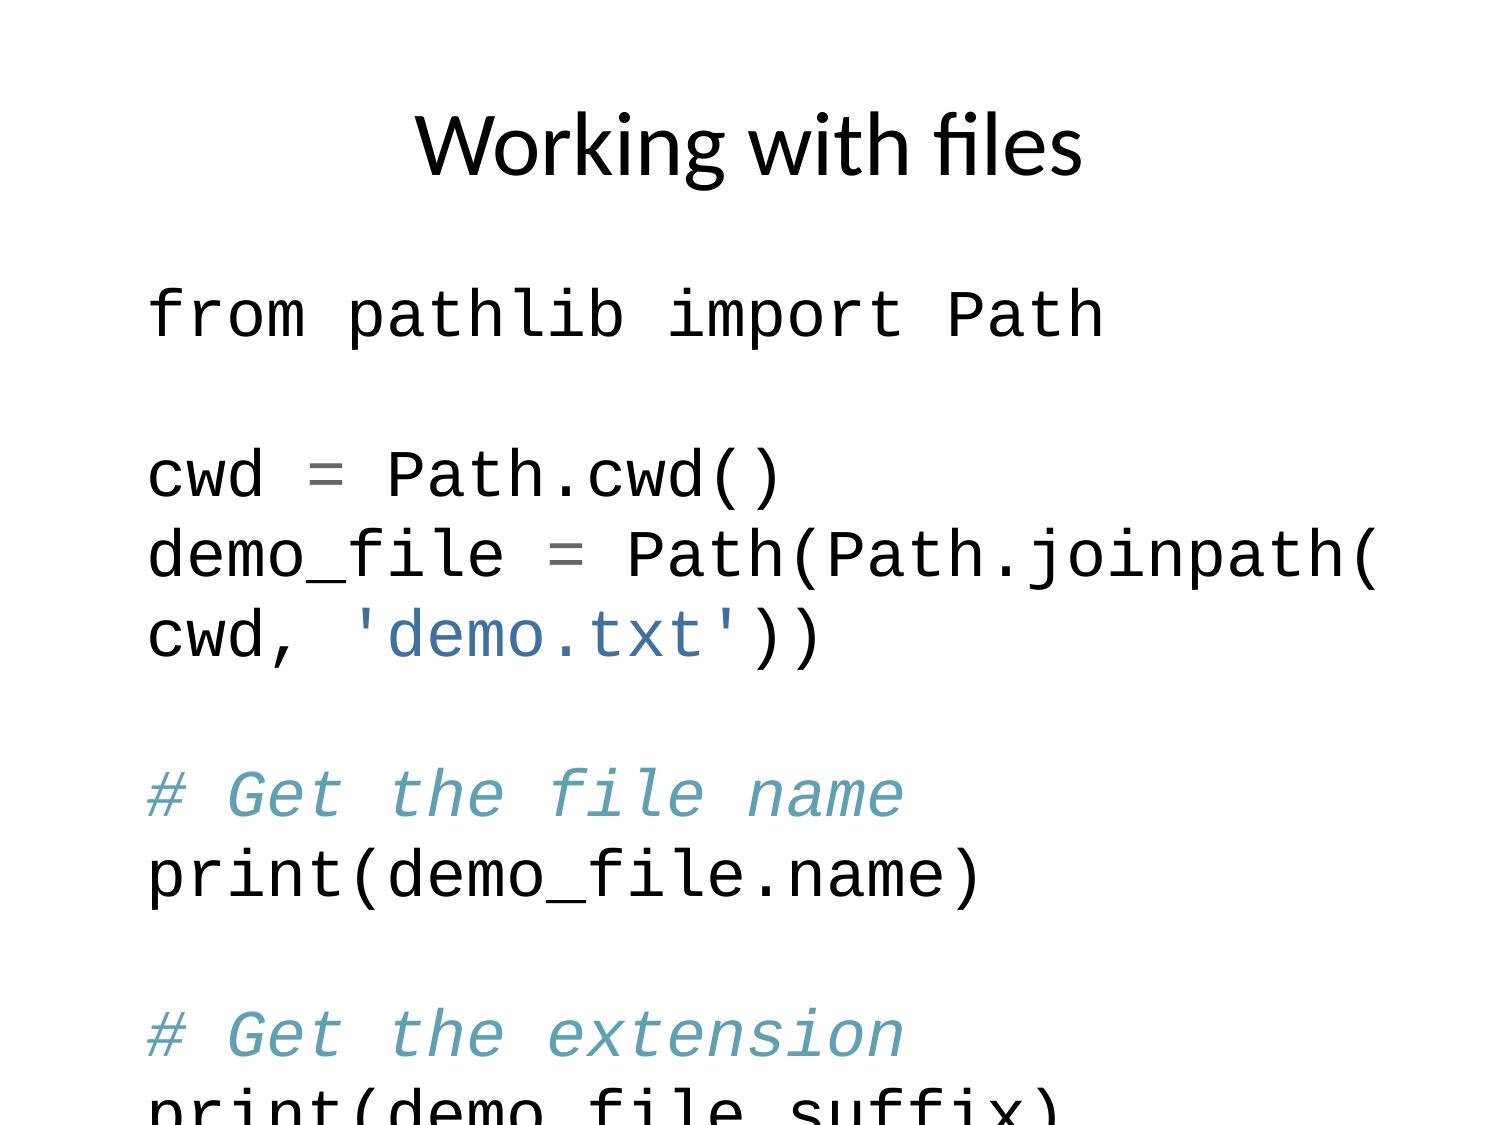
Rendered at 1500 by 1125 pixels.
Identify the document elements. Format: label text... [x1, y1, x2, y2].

title Working with files [75, 45, 1425, 233]
list from pathlib import Path cwd = Path.cwd() demo_file = Path(Path.joinpath(cwd, 'demo.txt')) # Get the file name print(demo_file.name) # Get the extension print(demo_file.suffix) # Get the folder print(demo_file.parent.name) # Get the size print(demo_file.stat().st_size) demo.txt .txt file_system 11 [75, 262, 1425, 1005]
